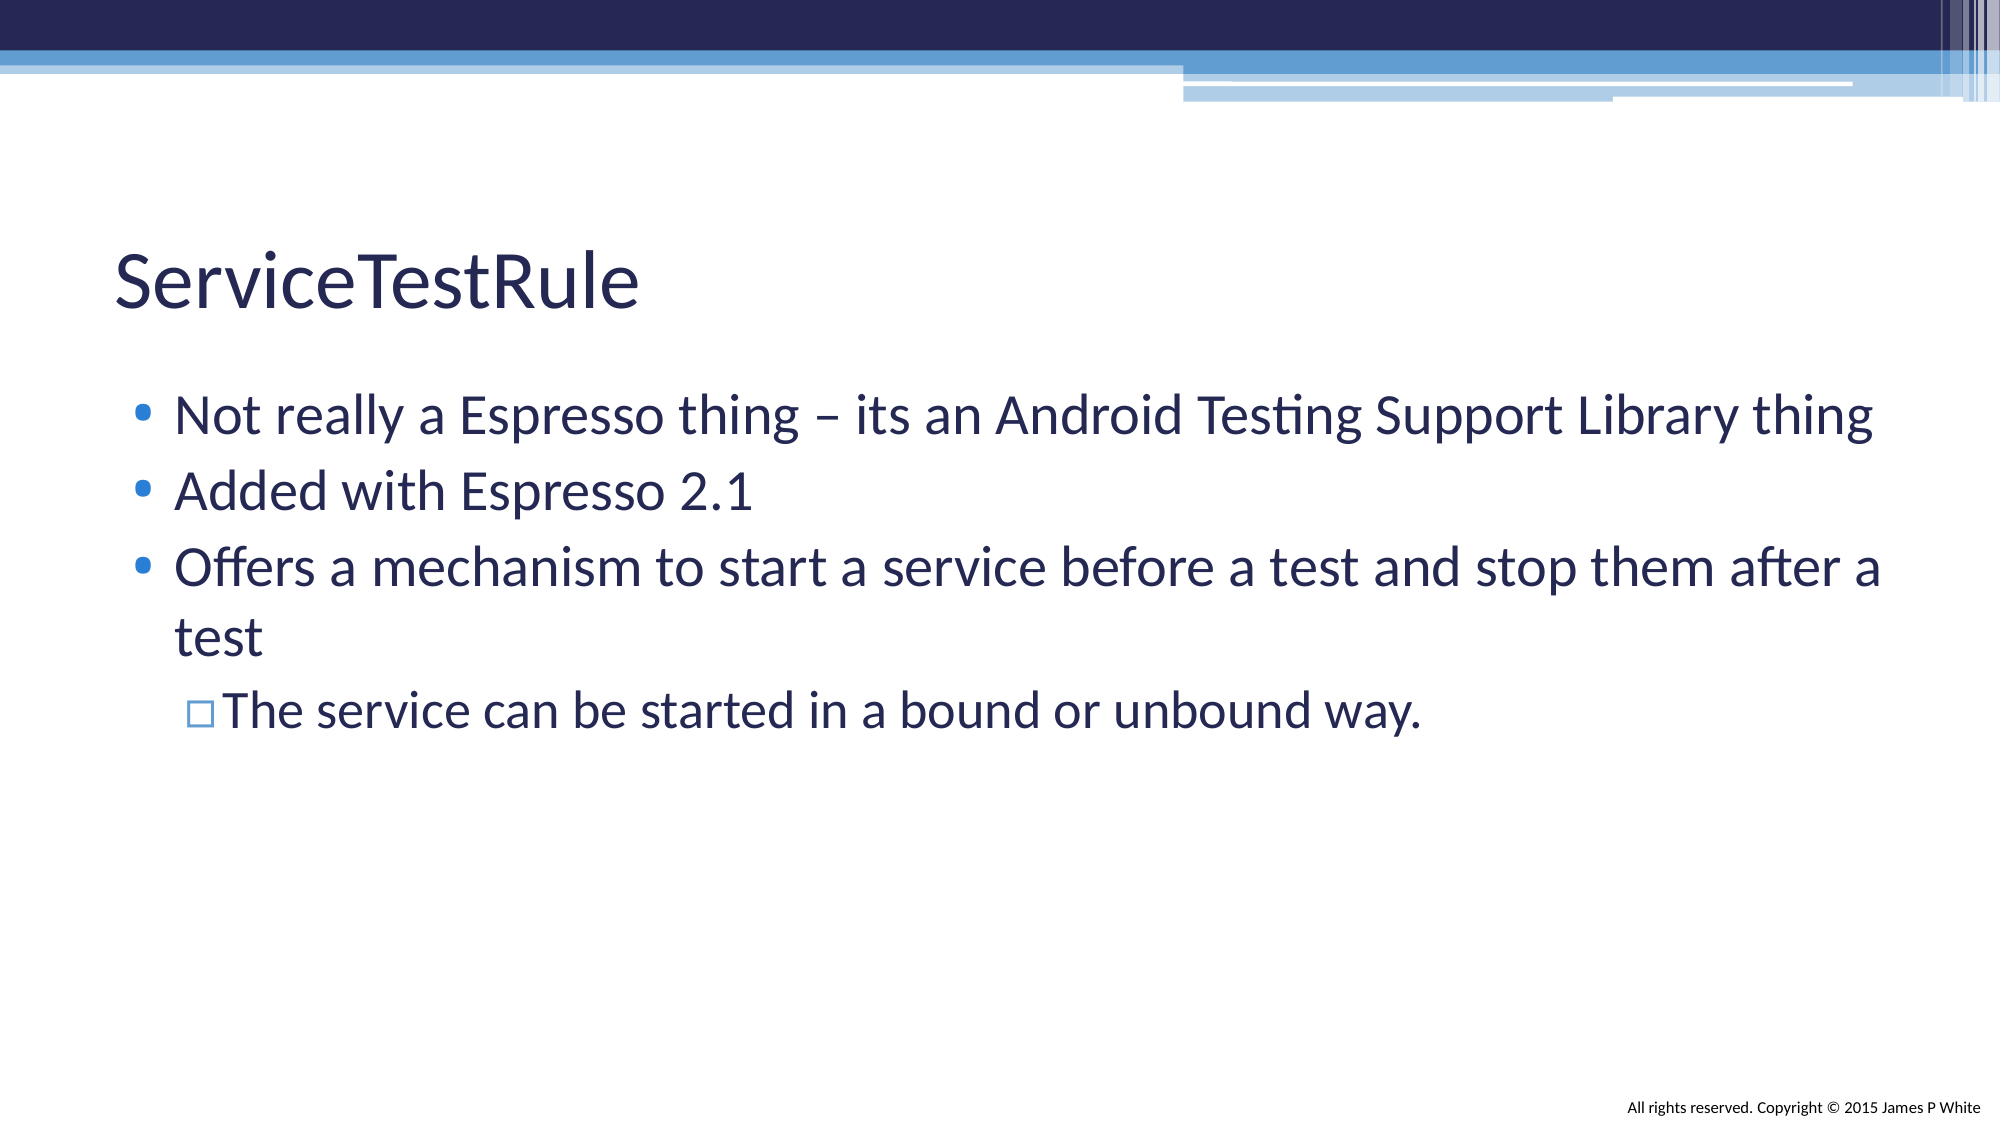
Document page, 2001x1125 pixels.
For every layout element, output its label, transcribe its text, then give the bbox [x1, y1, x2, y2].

title ServiceTestRule [99, 187, 1900, 363]
list Not really a Espresso thing – its an Android Testing Support Library thing Added with Espresso 2.1 Offers a mechanism to start a service before a test and stop them after a test The service can be started in a bound or unbound way. [99, 368, 1900, 1079]
